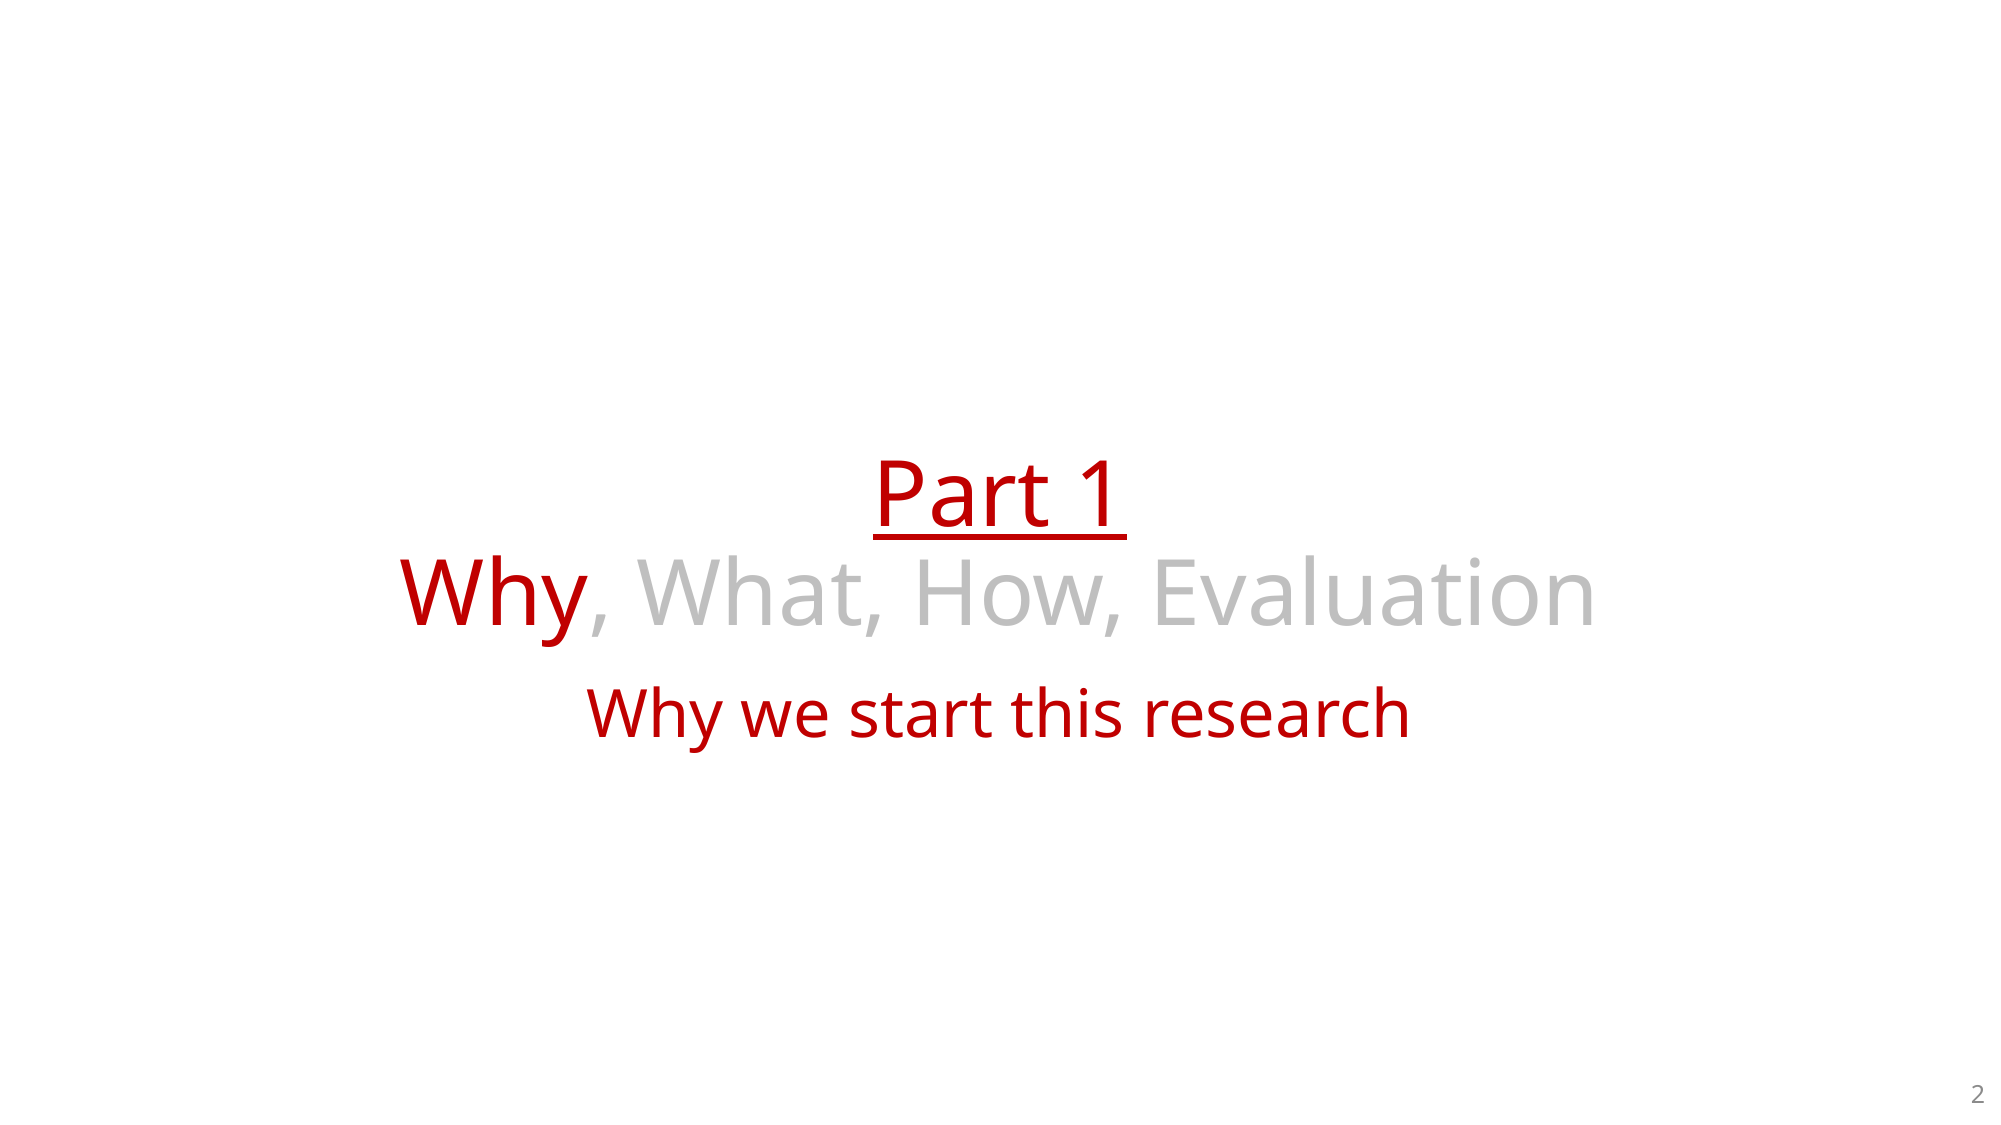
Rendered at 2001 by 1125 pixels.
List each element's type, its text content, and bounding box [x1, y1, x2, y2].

slide_number 2 [1550, 1065, 2000, 1125]
title Part 1 Why, What, How, Evaluation [39, 168, 1961, 924]
text_box Why we start this research [328, 663, 1672, 759]
